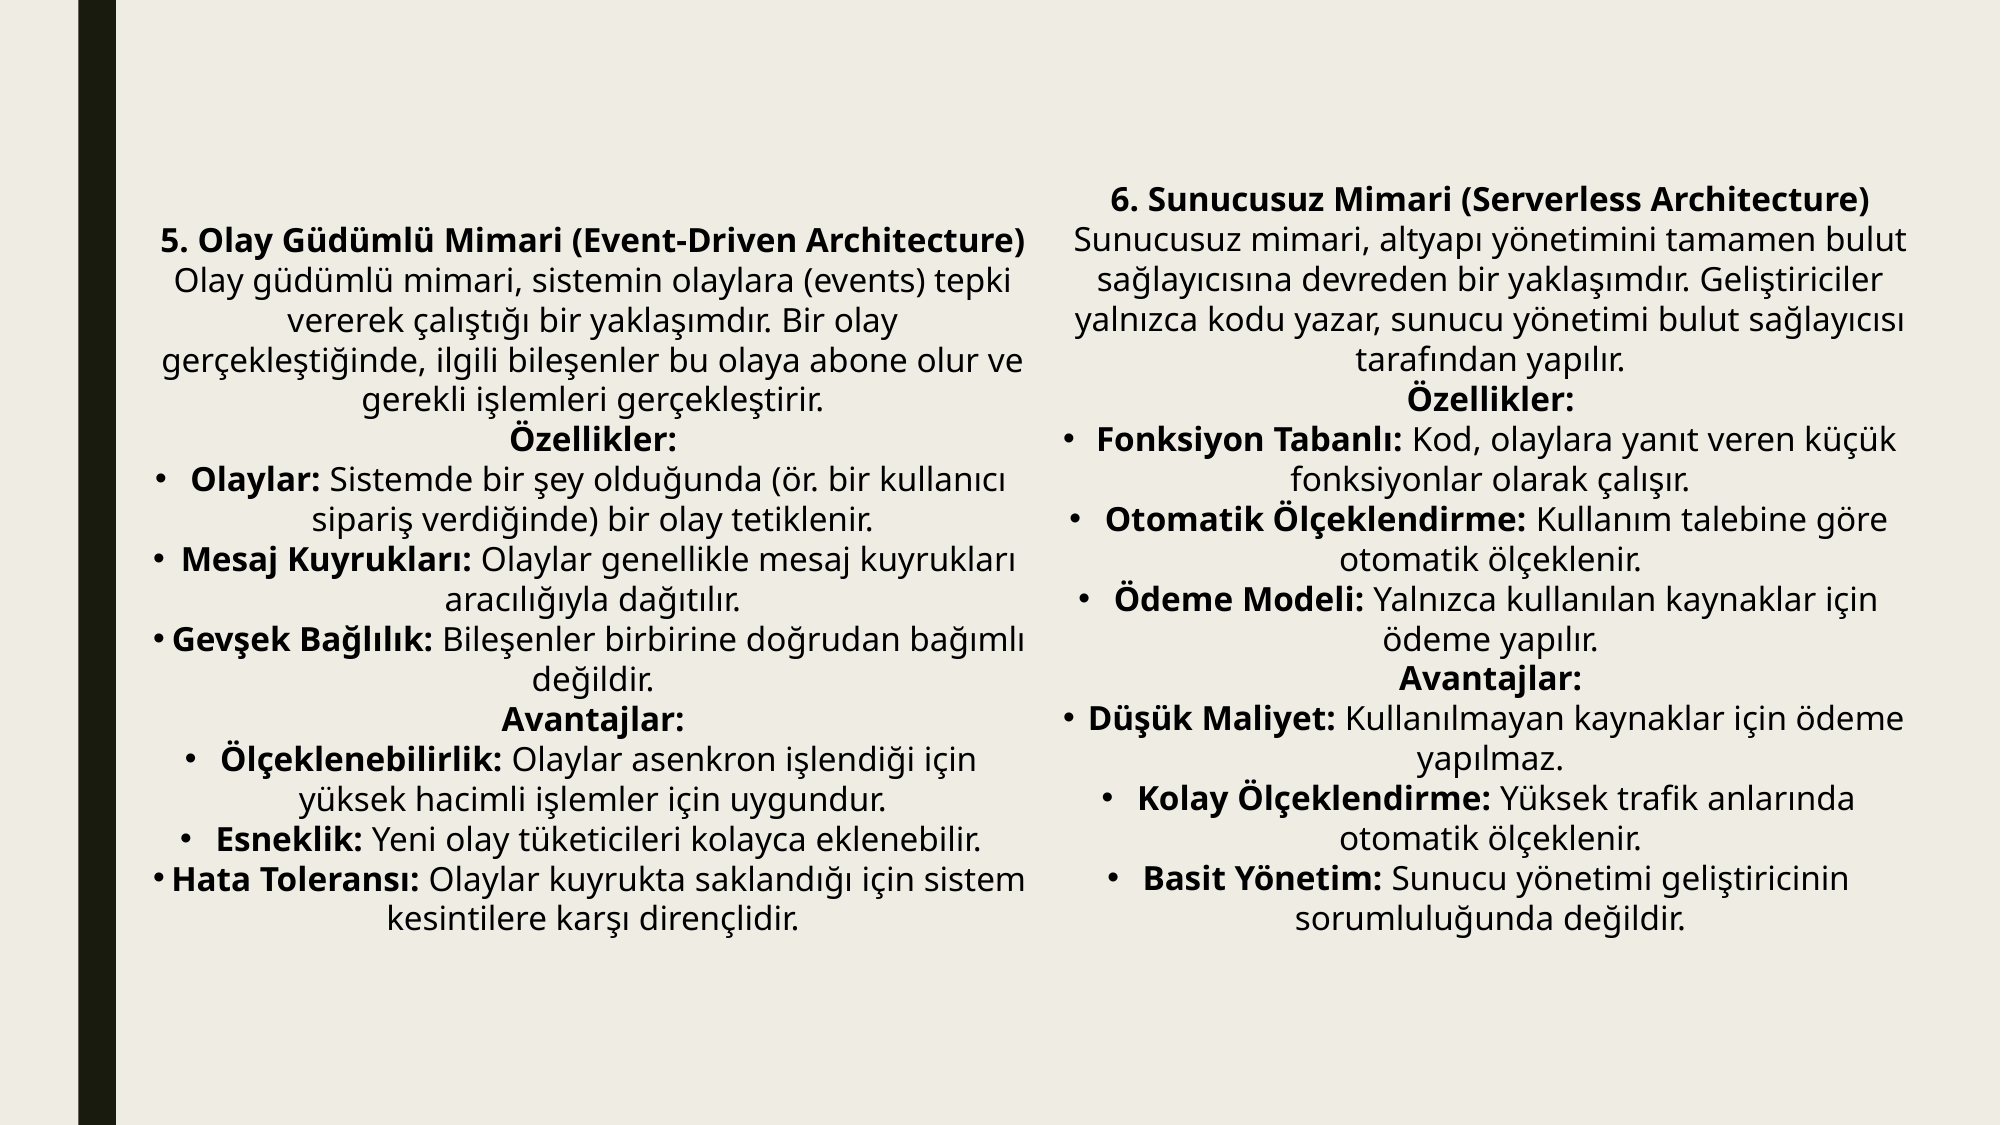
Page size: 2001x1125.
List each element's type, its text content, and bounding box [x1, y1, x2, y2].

text_box 6. Sunucusuz Mimari (Serverless Architecture) Sunucusuz mimari, altyapı yönetimini tamamen bulut sağlayıcısına devreden bir yaklaşımdır. Geliştiriciler yalnızca kodu yazar, sunucu yönetimi bulut sağlayıcısı tarafından yapılır. Özellikler: Fonksiyon Tabanlı: Kod, olaylara yanıt veren küçük fonksiyonlar olarak çalışır. Otomatik Ölçeklendirme: Kullanım talebine göre otomatik ölçeklenir. Ödeme Modeli: Yalnızca kullanılan kaynaklar için ödeme yapılır. Avantajlar: Düşük Maliyet: Kullanılmayan kaynaklar için ödeme yapılmaz. Kolay Ölçeklendirme: Yüksek trafik anlarında otomatik ölçeklenir. Basit Yönetim: Sunucu yönetimi geliştiricinin sorumluluğunda değildir. [1048, 171, 1934, 945]
text_box 5. Olay Güdümlü Mimari (Event-Driven Architecture) Olay güdümlü mimari, sistemin olaylara (events) tepki vererek çalıştığı bir yaklaşımdır. Bir olay gerçekleştiğinde, ilgili bileşenler bu olaya abone olur ve gerekli işlemleri gerçekleştirir. Özellikler: Olaylar: Sistemde bir şey olduğunda (ör. bir kullanıcı sipariş verdiğinde) bir olay tetiklenir. Mesaj Kuyrukları: Olaylar genellikle mesaj kuyrukları aracılığıyla dağıtılır. Gevşek Bağlılık: Bileşenler birbirine doğrudan bağımlı değildir. Avantajlar: Ölçeklenebilirlik: Olaylar asenkron işlendiği için yüksek hacimli işlemler için uygundur. Esneklik: Yeni olay tüketicileri kolayca eklenebilir. Hata Toleransı: Olaylar kuyrukta saklandığı için sistem kesintilere karşı dirençlidir. [138, 211, 1048, 945]
